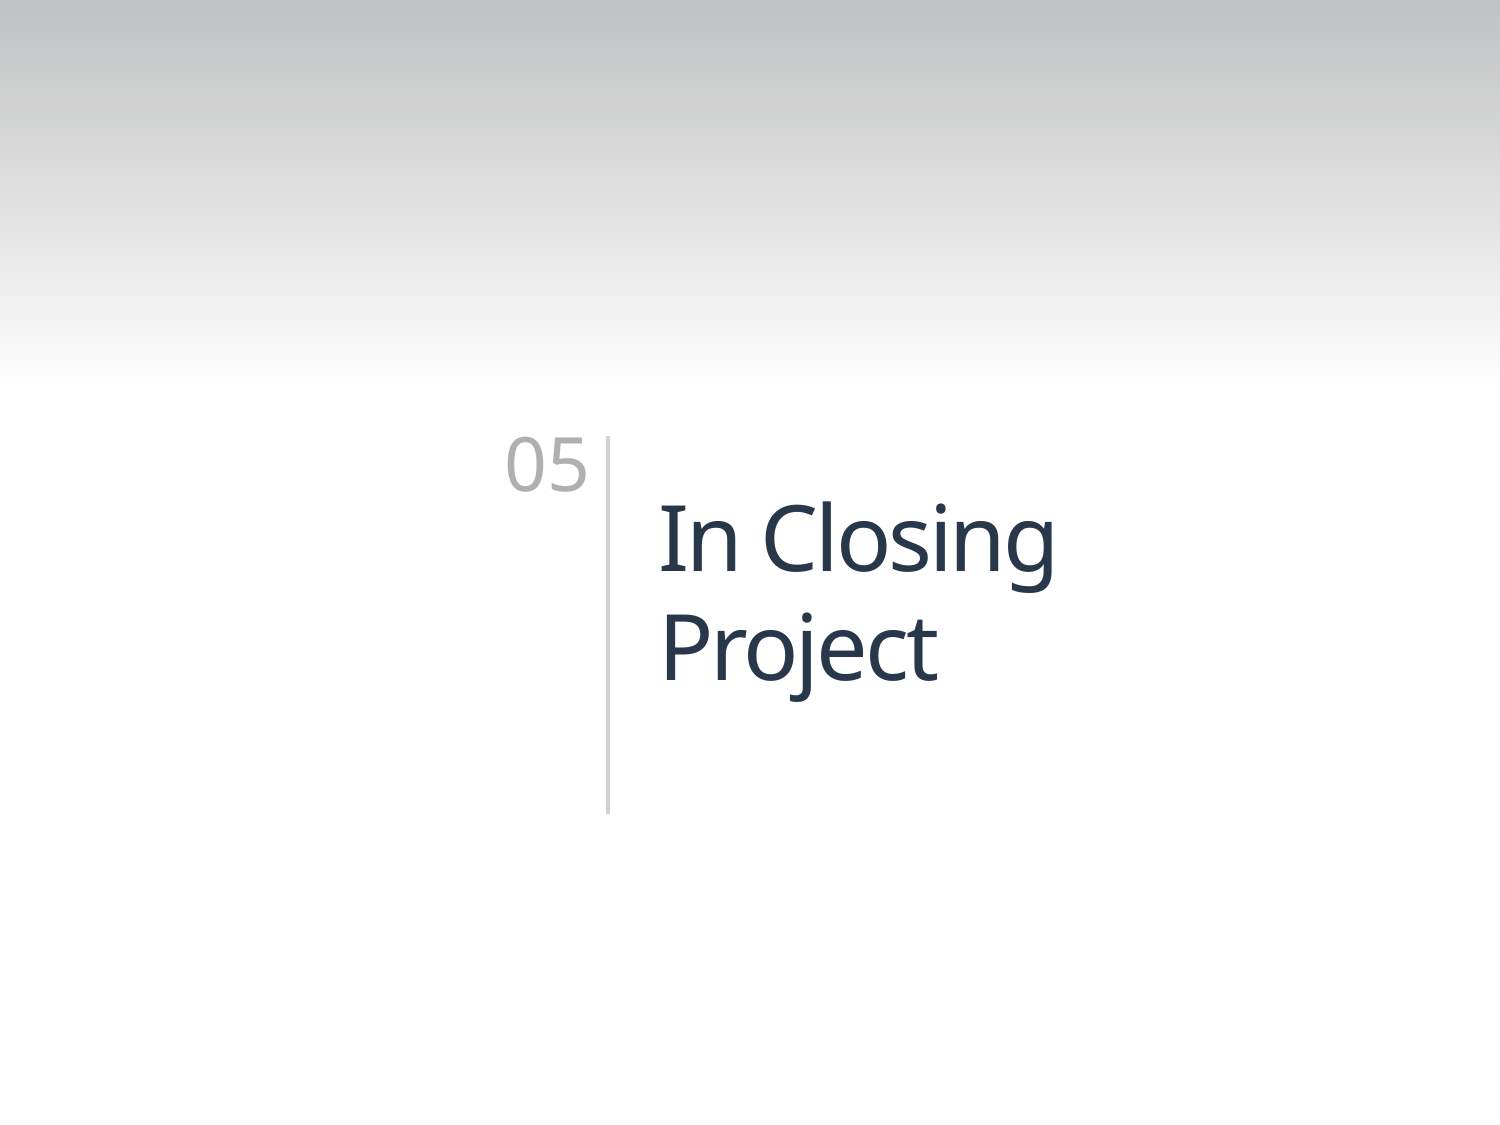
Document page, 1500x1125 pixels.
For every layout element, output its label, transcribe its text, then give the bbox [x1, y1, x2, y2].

text_box In Closing Project [643, 471, 1400, 707]
text_box 05 [490, 409, 668, 514]
